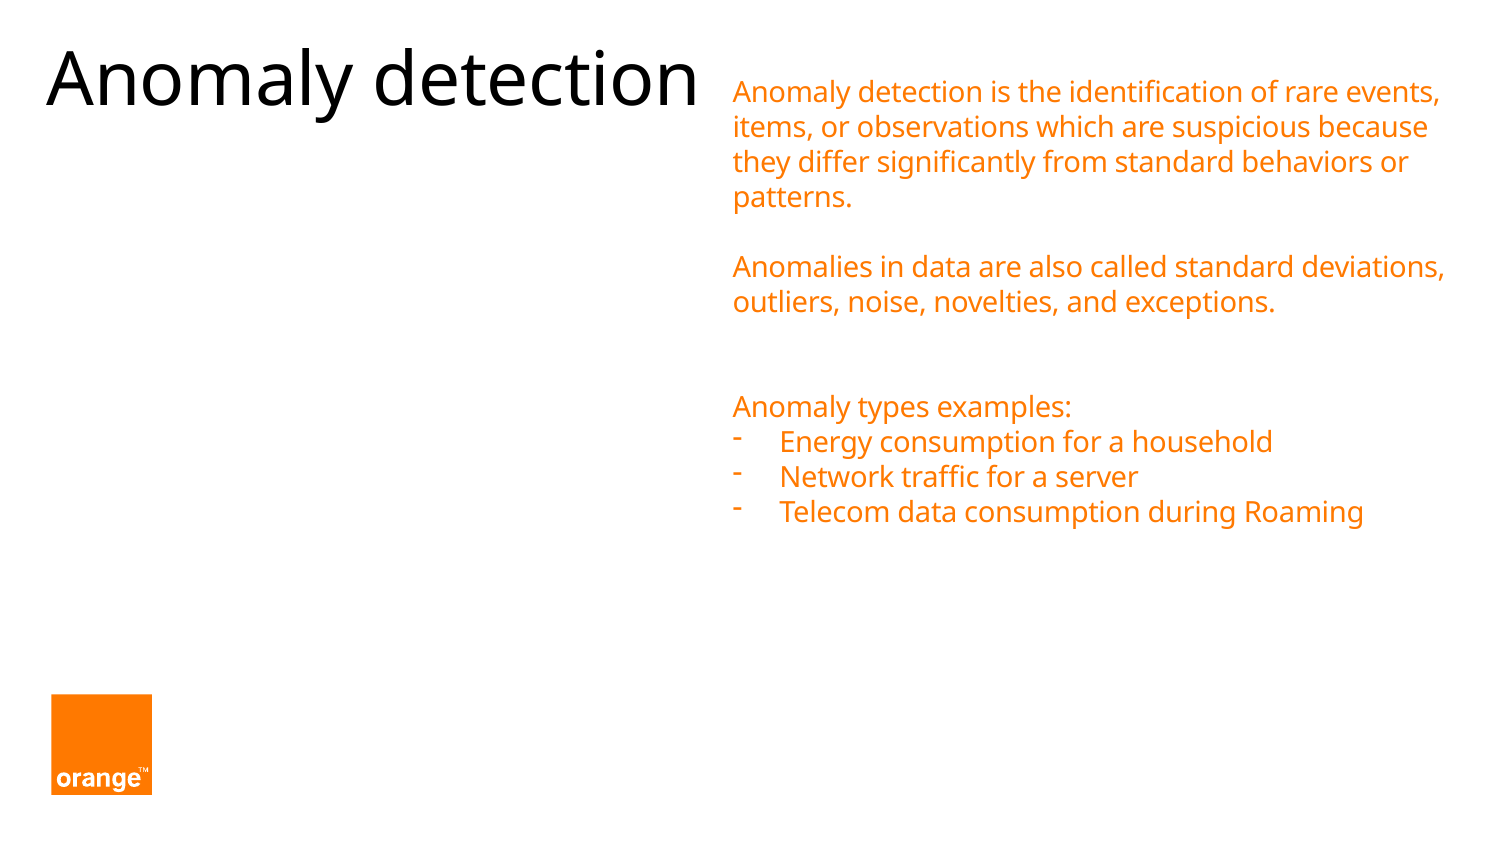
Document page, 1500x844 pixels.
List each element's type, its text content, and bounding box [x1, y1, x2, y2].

text_box Anomaly detection is the identification of rare events, items, or observations which are suspicious because they differ significantly from standard behaviors or patterns. Anomalies in data are also called standard deviations, outliers, noise, novelties, and exceptions. Anomaly types examples: Energy consumption for a household Network traffic for a server Telecom data consumption during Roaming [717, 66, 1468, 536]
title Anomaly detection [46, 43, 718, 422]
